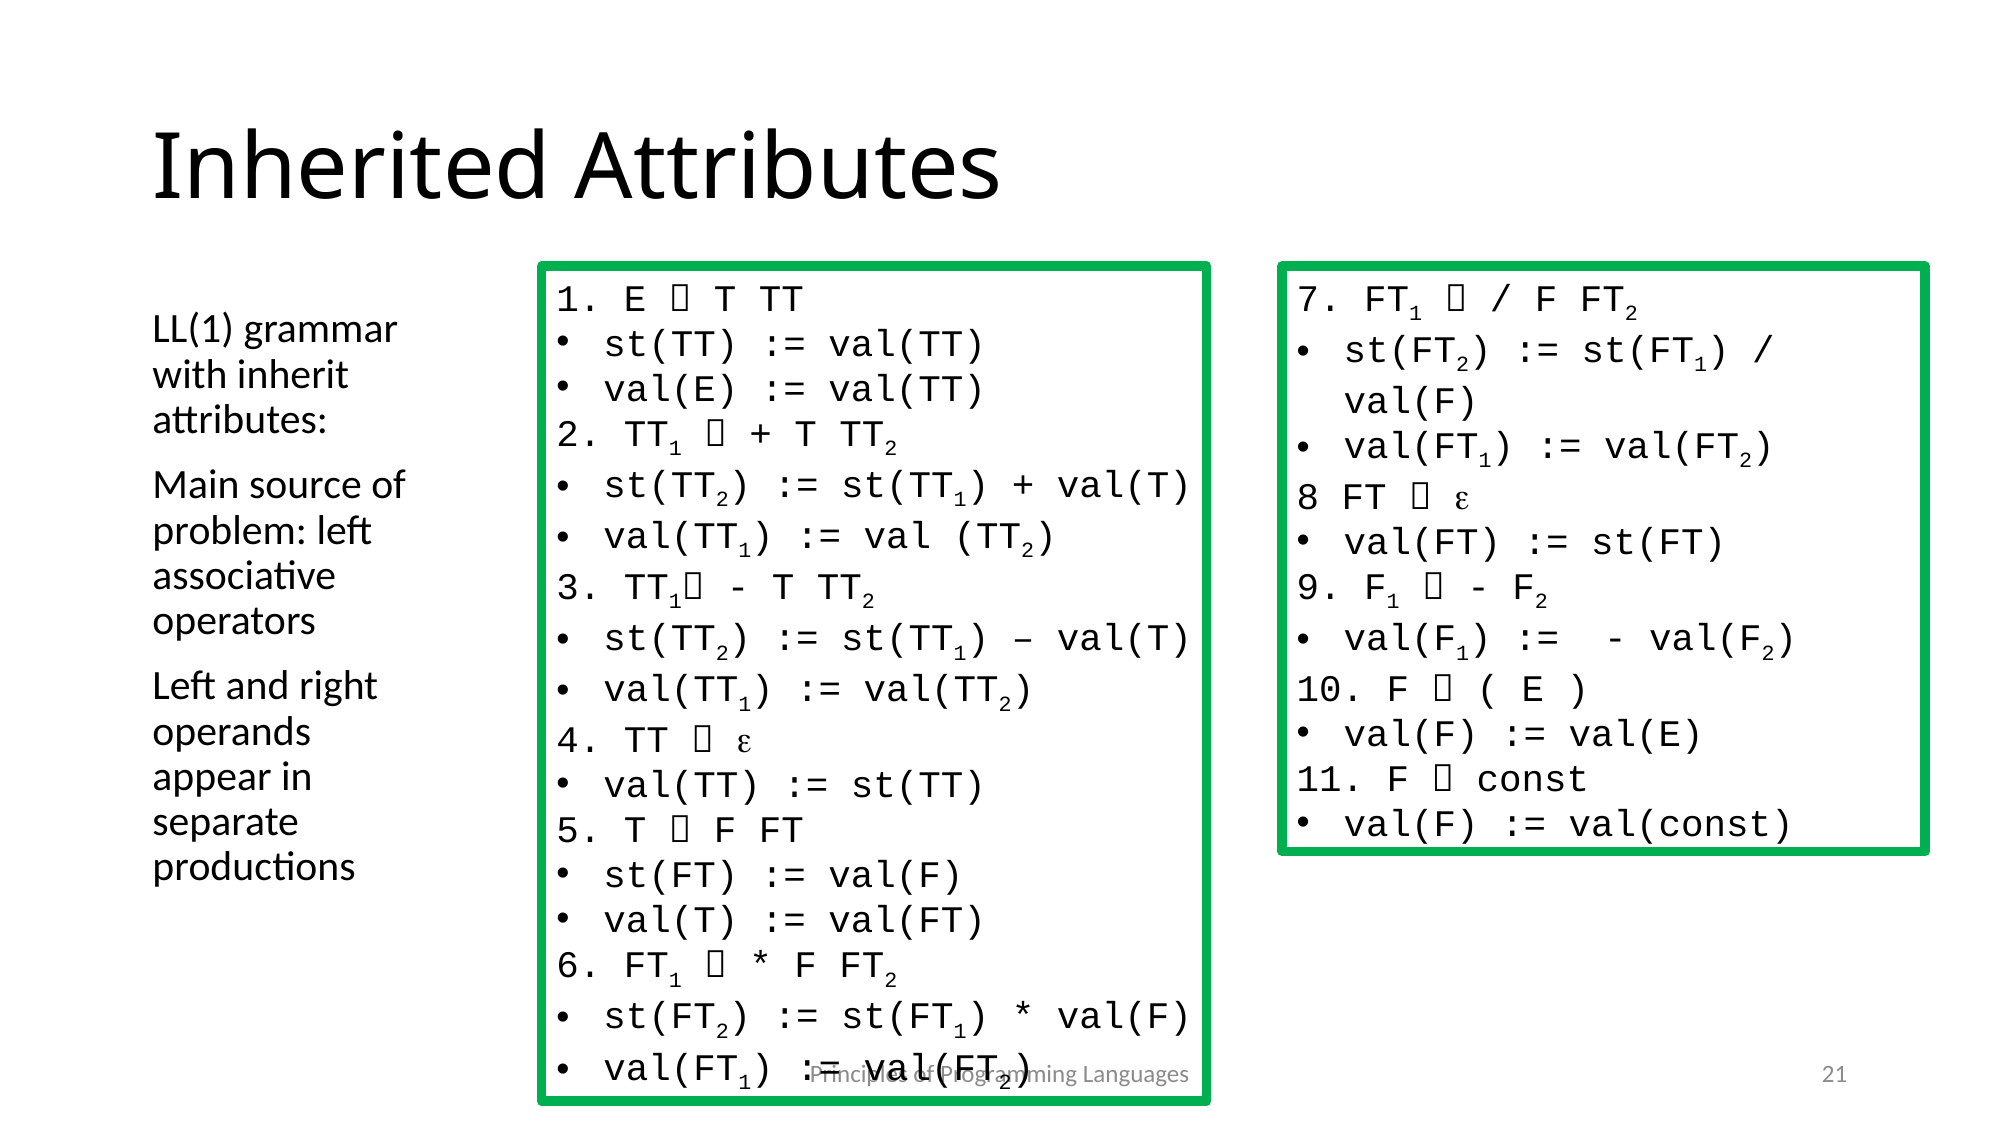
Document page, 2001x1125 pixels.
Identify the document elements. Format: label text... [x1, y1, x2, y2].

text_box 1. E  T TT st(TT) := val(TT) val(E) := val(TT) 2. TT1  + T TT2 st(TT2) := st(TT1) + val(T) val(TT1) := val (TT2) 3. TT1 - T TT2 st(TT2) := st(TT1) – val(T) val(TT1) := val(TT2) 4. TT  e val(TT) := st(TT) 5. T  F FT st(FT) := val(F) val(T) := val(FT) 6. FT1  * F FT2 st(FT2) := st(FT1) * val(F) val(FT1) := val(FT2) [541, 266, 1207, 1102]
slide_number 21 [1412, 1042, 1863, 1103]
footer Principles of Programming Languages [662, 1042, 1338, 1103]
text_box 7. FT1  / F FT2 st(FT2) := st(FT1) / val(F) val(FT1) := val(FT2) 8 FT  e val(FT) := st(FT) 9. F1  - F2 val(F1) := - val(F2) 10. F  ( E ) val(F) := val(E) 11. F  const val(F) := val(const) [1281, 266, 1925, 852]
title Inherited Attributes [137, 59, 1863, 278]
list LL(1) grammar with inherit attributes: Main source of problem: left associative operators Left and right operands appear in separate productions [137, 299, 434, 1014]
